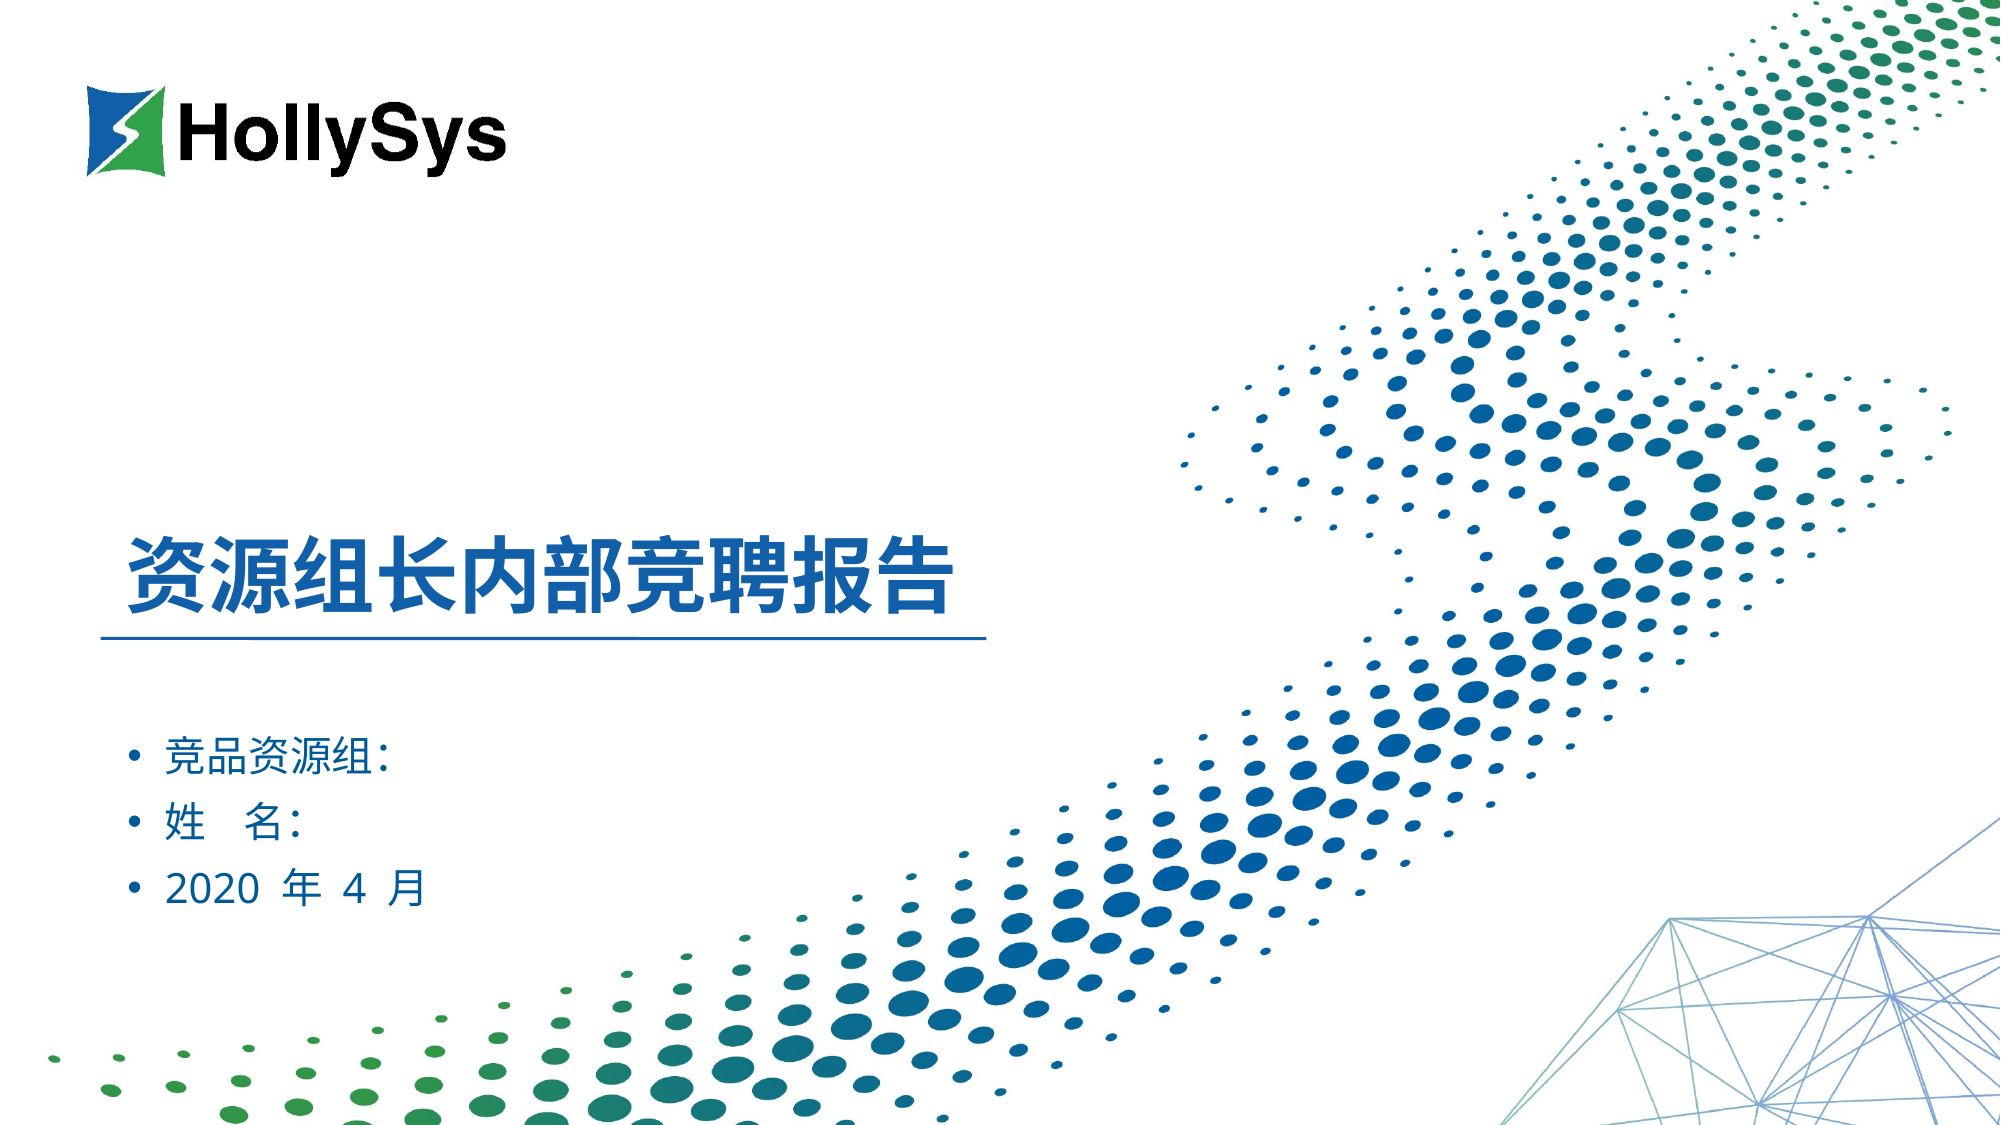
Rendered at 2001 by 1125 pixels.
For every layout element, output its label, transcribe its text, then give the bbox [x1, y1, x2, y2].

picture [0, 0, 2000, 1125]
text_box 资源组长内部竞聘报告 [64, 354, 1019, 631]
text_box 竞品资源组： 姓 名： 2020 年 4 月 [112, 727, 674, 1000]
